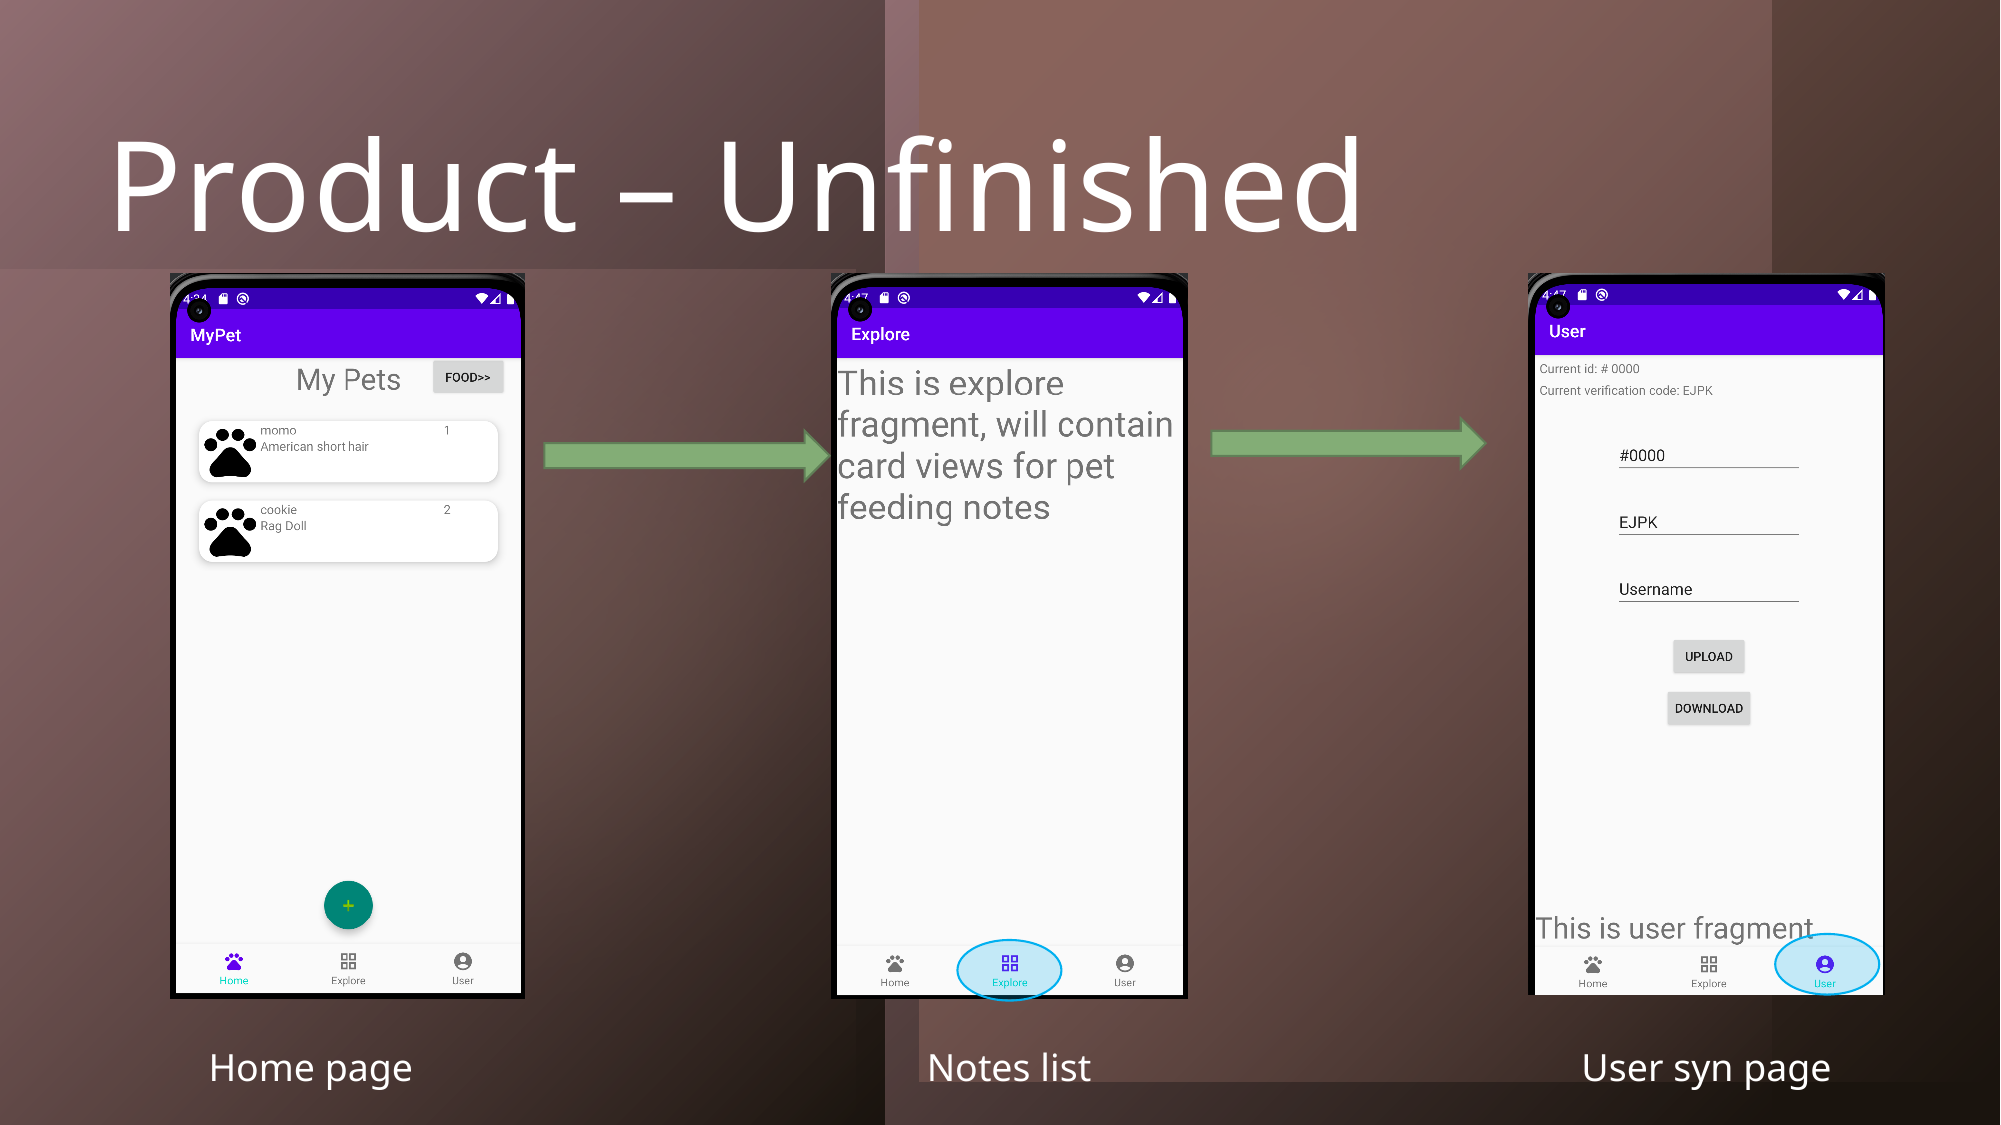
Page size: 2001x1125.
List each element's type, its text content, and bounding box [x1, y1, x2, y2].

text_box [543, 428, 831, 484]
text_box Home page [193, 1036, 429, 1097]
picture [1777, 936, 1877, 993]
picture [831, 273, 1188, 999]
picture [1528, 273, 1885, 995]
picture [959, 942, 1060, 995]
text_box Notes list [912, 1036, 1107, 1097]
title Product – Unfinished [88, 88, 1910, 386]
text_box [1210, 415, 1488, 471]
picture [170, 273, 525, 999]
text_box User syn page [1566, 1036, 1847, 1097]
